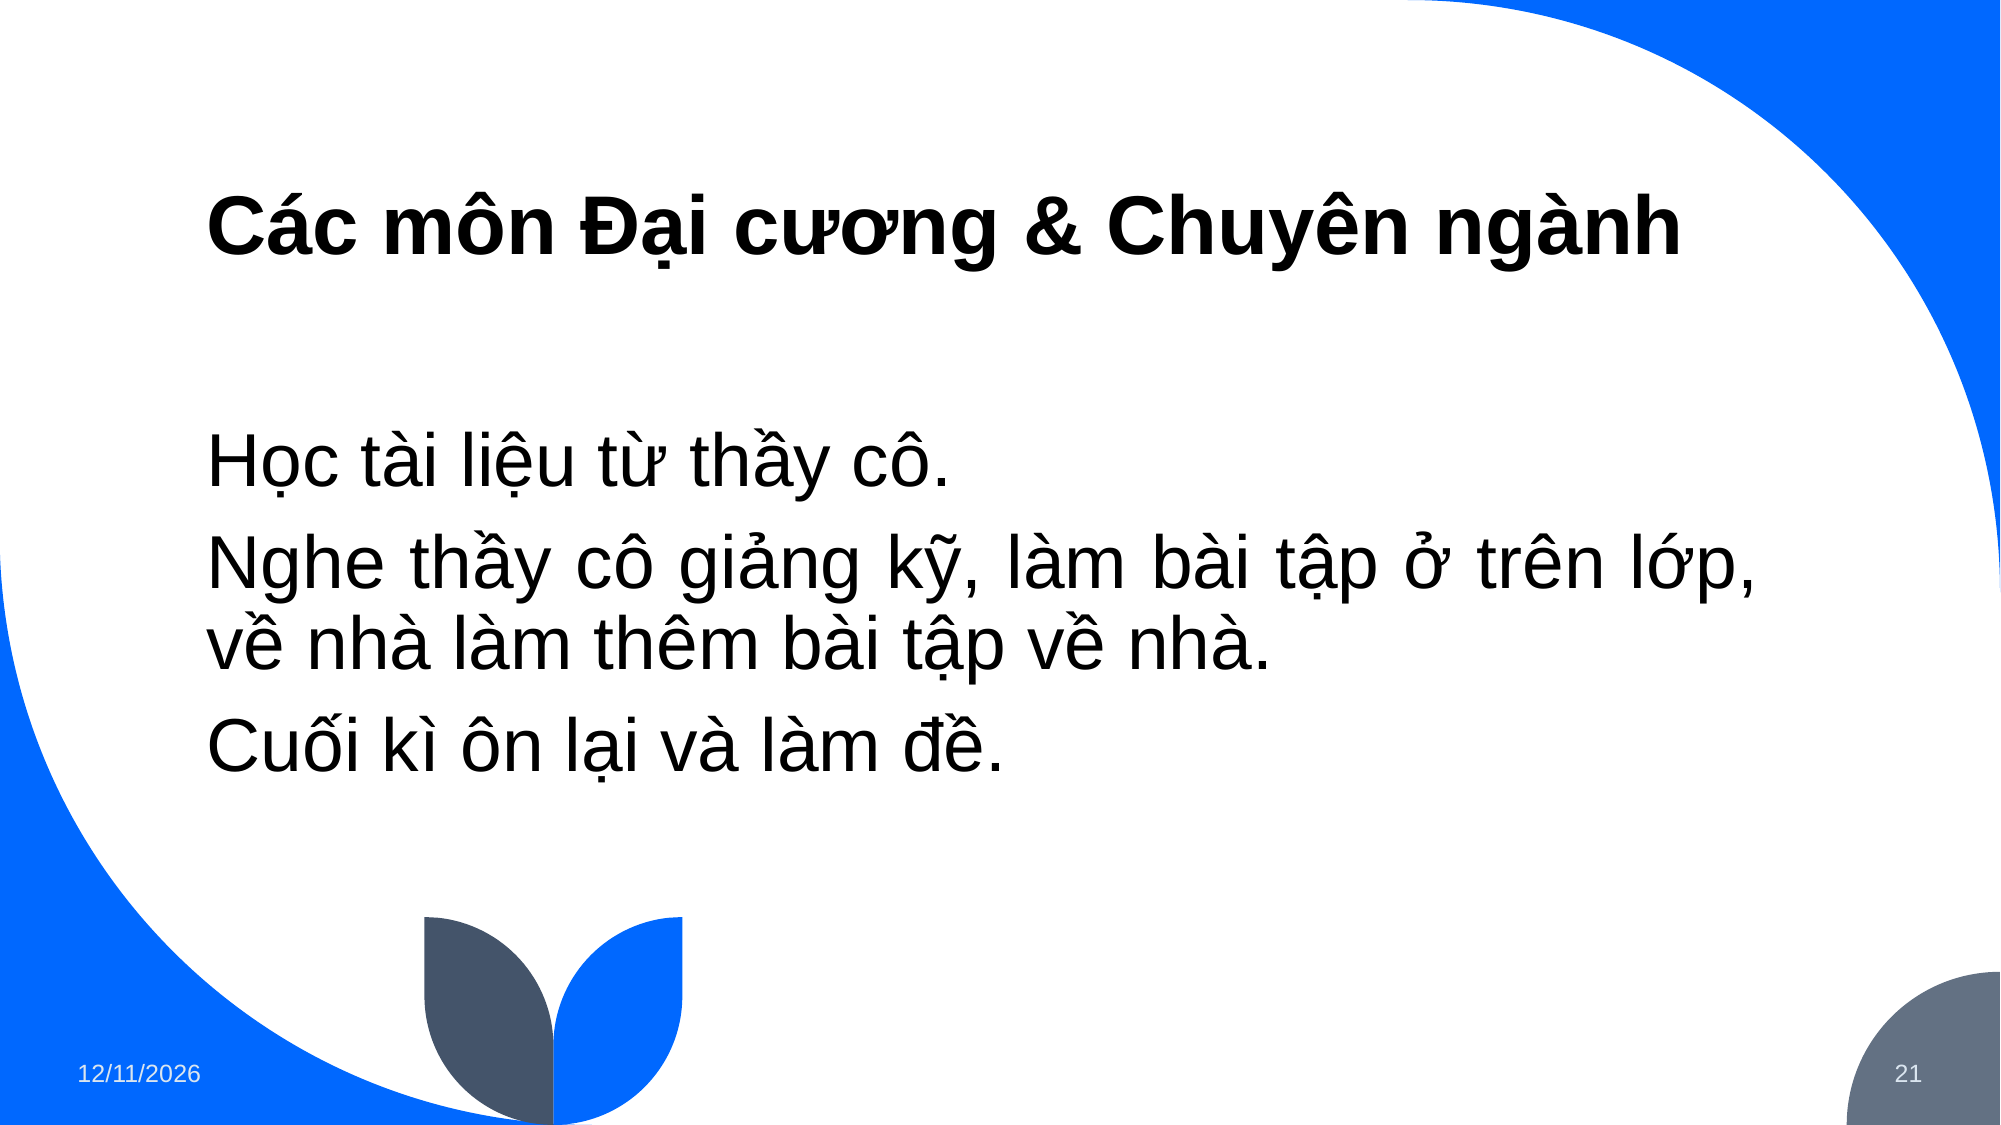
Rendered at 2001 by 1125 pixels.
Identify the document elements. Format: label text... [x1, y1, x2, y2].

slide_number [62, 1042, 353, 1103]
title Các môn Đại cương & Chuyên ngành [191, 62, 1796, 280]
slide_number 21 [1665, 1042, 1938, 1103]
list Học tài liệu từ thầy cô. Nghe thầy cô giảng kỹ, làm bài tập ở trên lớp, về nhà làm thêm bài tập về nhà. Cuối kì ôn lại và làm đề. [191, 303, 1776, 856]
